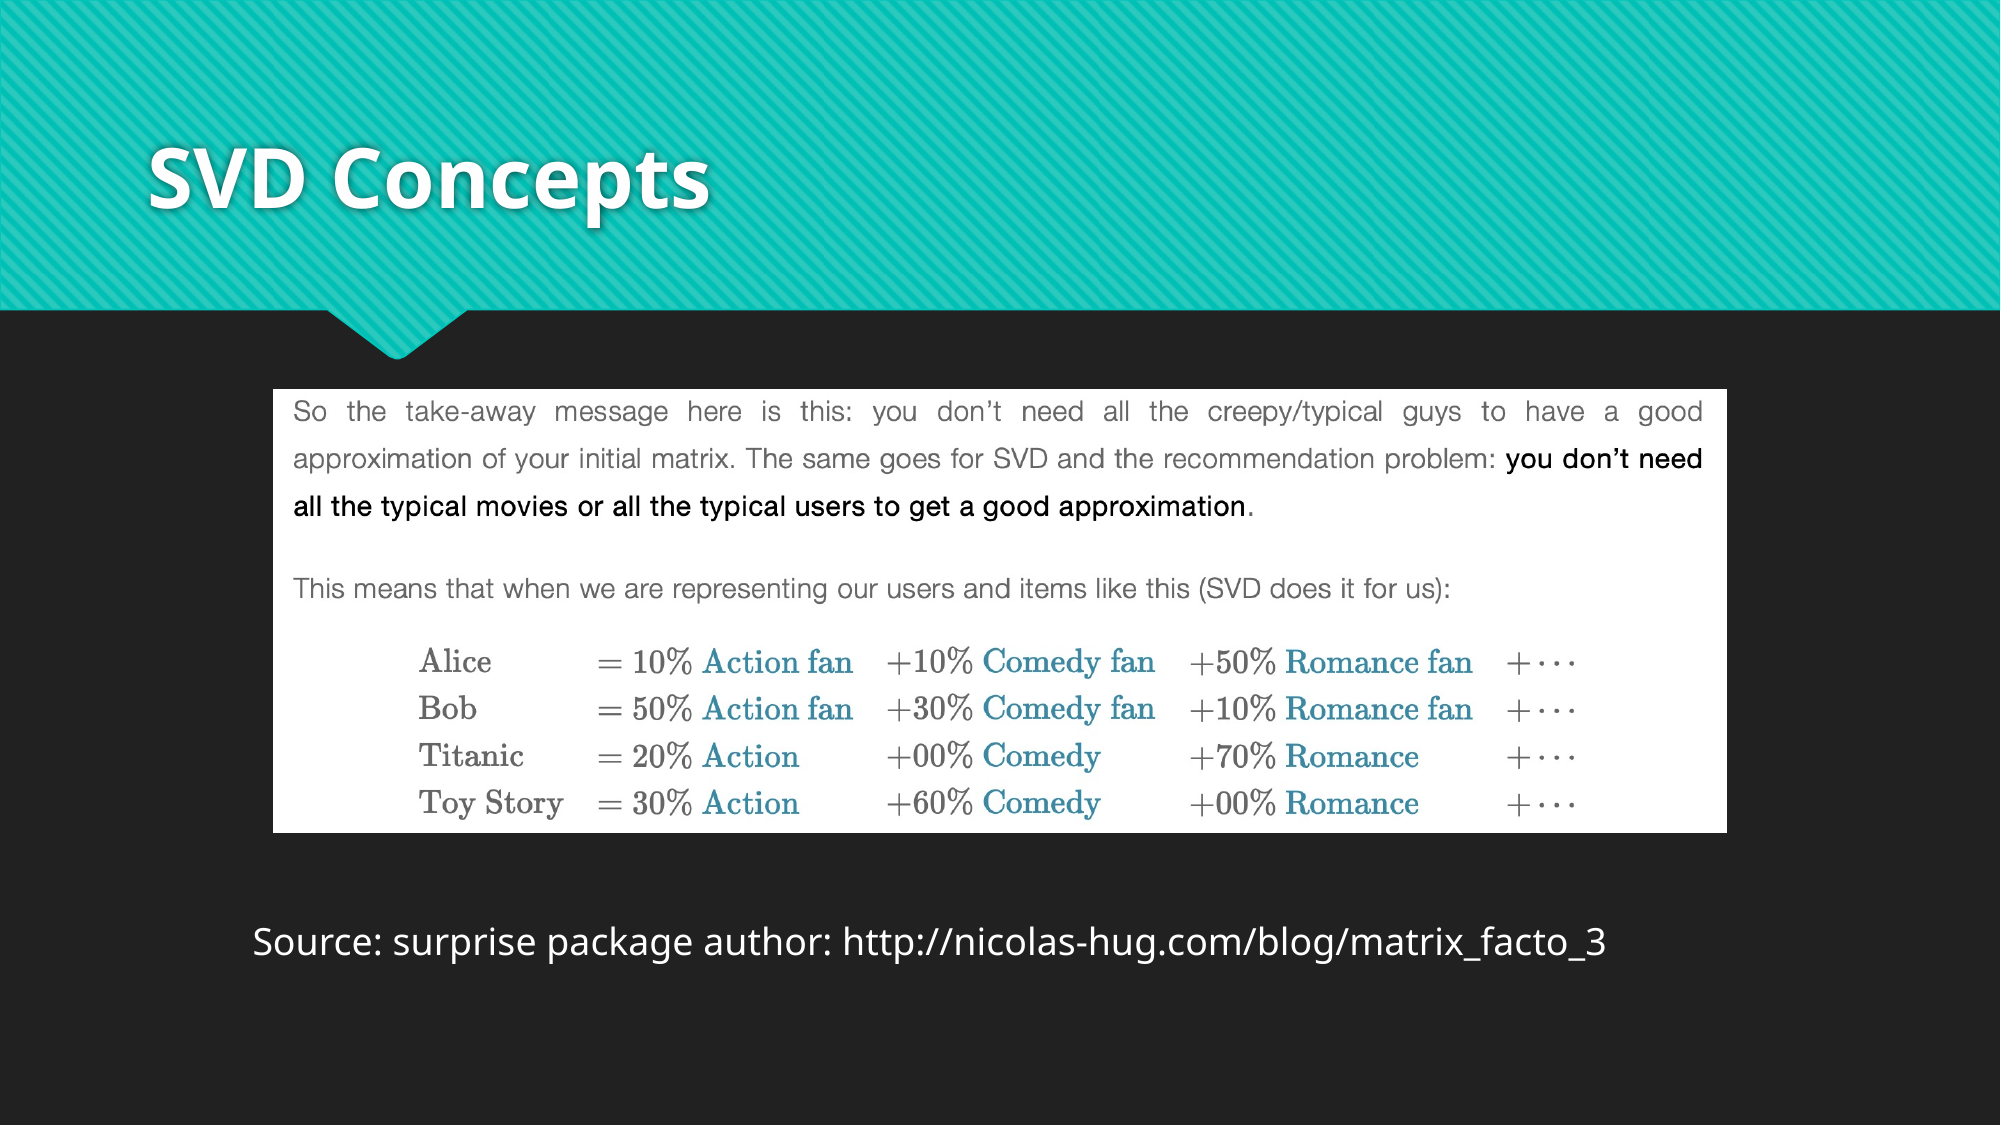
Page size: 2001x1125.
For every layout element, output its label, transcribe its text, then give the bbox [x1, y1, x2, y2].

title SVD Concepts [132, 73, 1868, 233]
text_box Source: surprise package author: http://nicolas-hug.com/blog/matrix_facto_3 [237, 910, 1788, 971]
picture [273, 389, 1727, 833]
